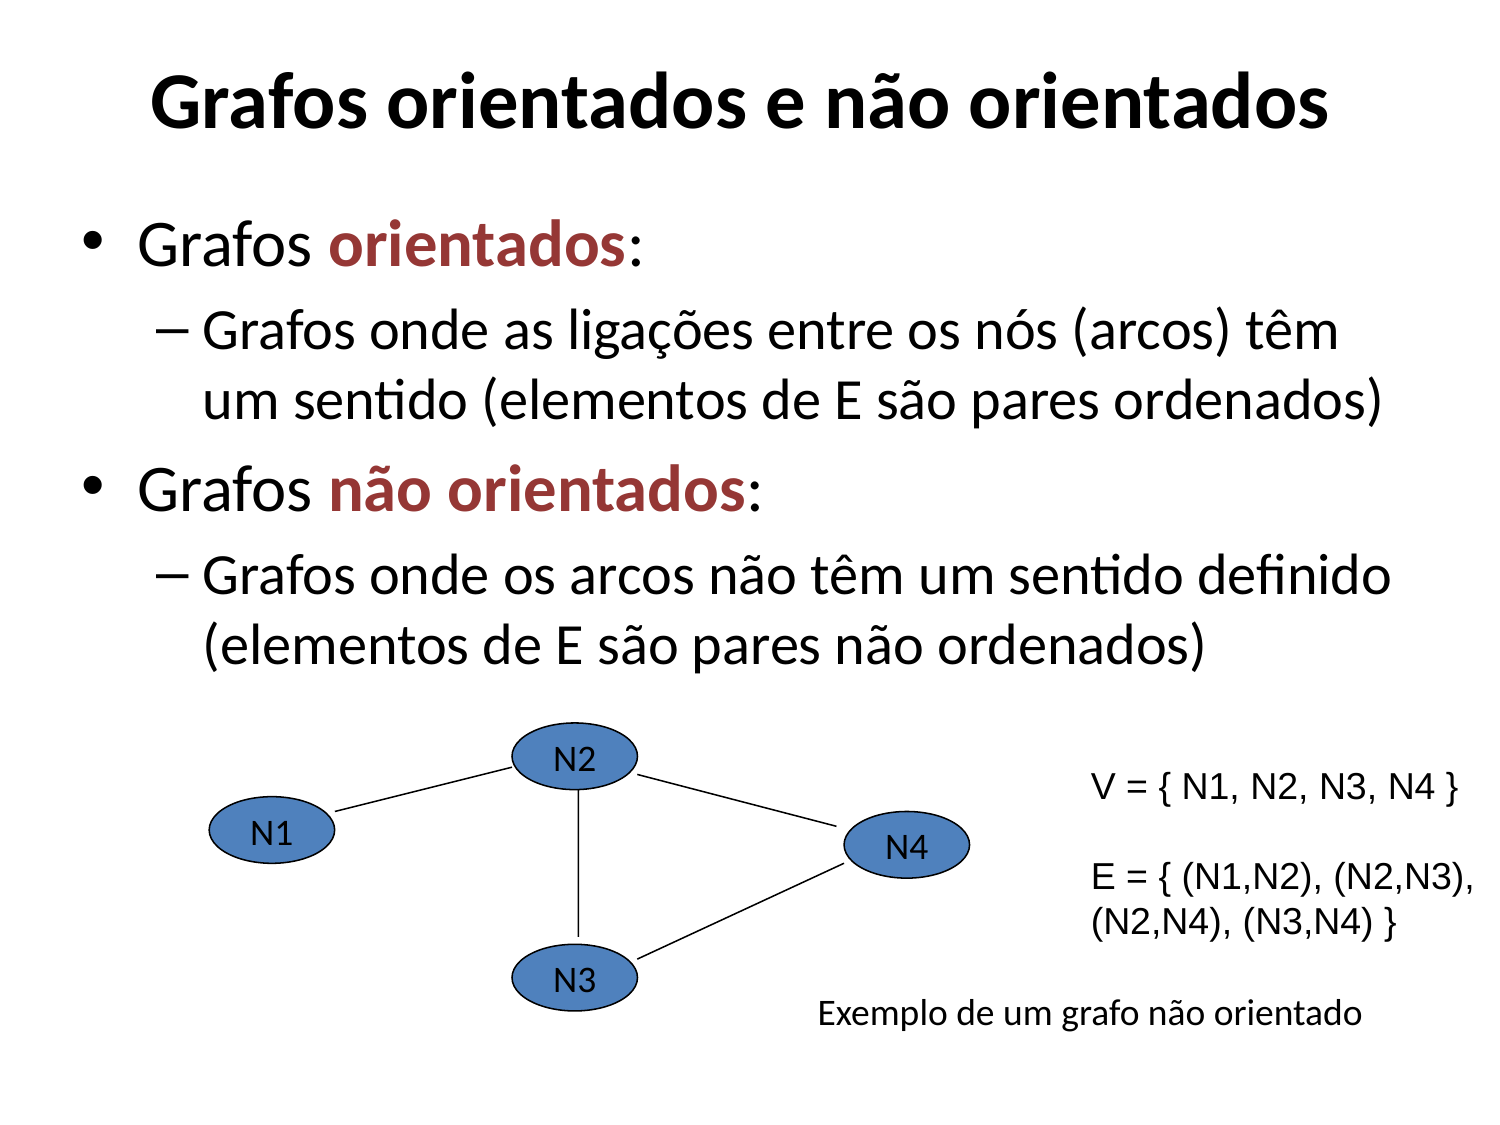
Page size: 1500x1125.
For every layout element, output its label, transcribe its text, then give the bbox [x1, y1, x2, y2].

list Grafos orientados: Grafos onde as ligações entre os nós (arcos) têm um sentido (elementos de E são pares ordenados) Grafos não orientados: Grafos onde os arcos não têm um sentido definido (elementos de E são pares não ordenados) [66, 192, 1417, 935]
title Grafos orientados e não orientados [66, 2, 1417, 190]
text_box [208, 722, 970, 1012]
text_box Exemplo de um grafo não orientado [802, 980, 1379, 1041]
text_box V = { N1, N2, N3, N4 } E = { (N1,N2), (N2,N3), (N2,N4), (N3,N4) } [1075, 754, 1500, 950]
